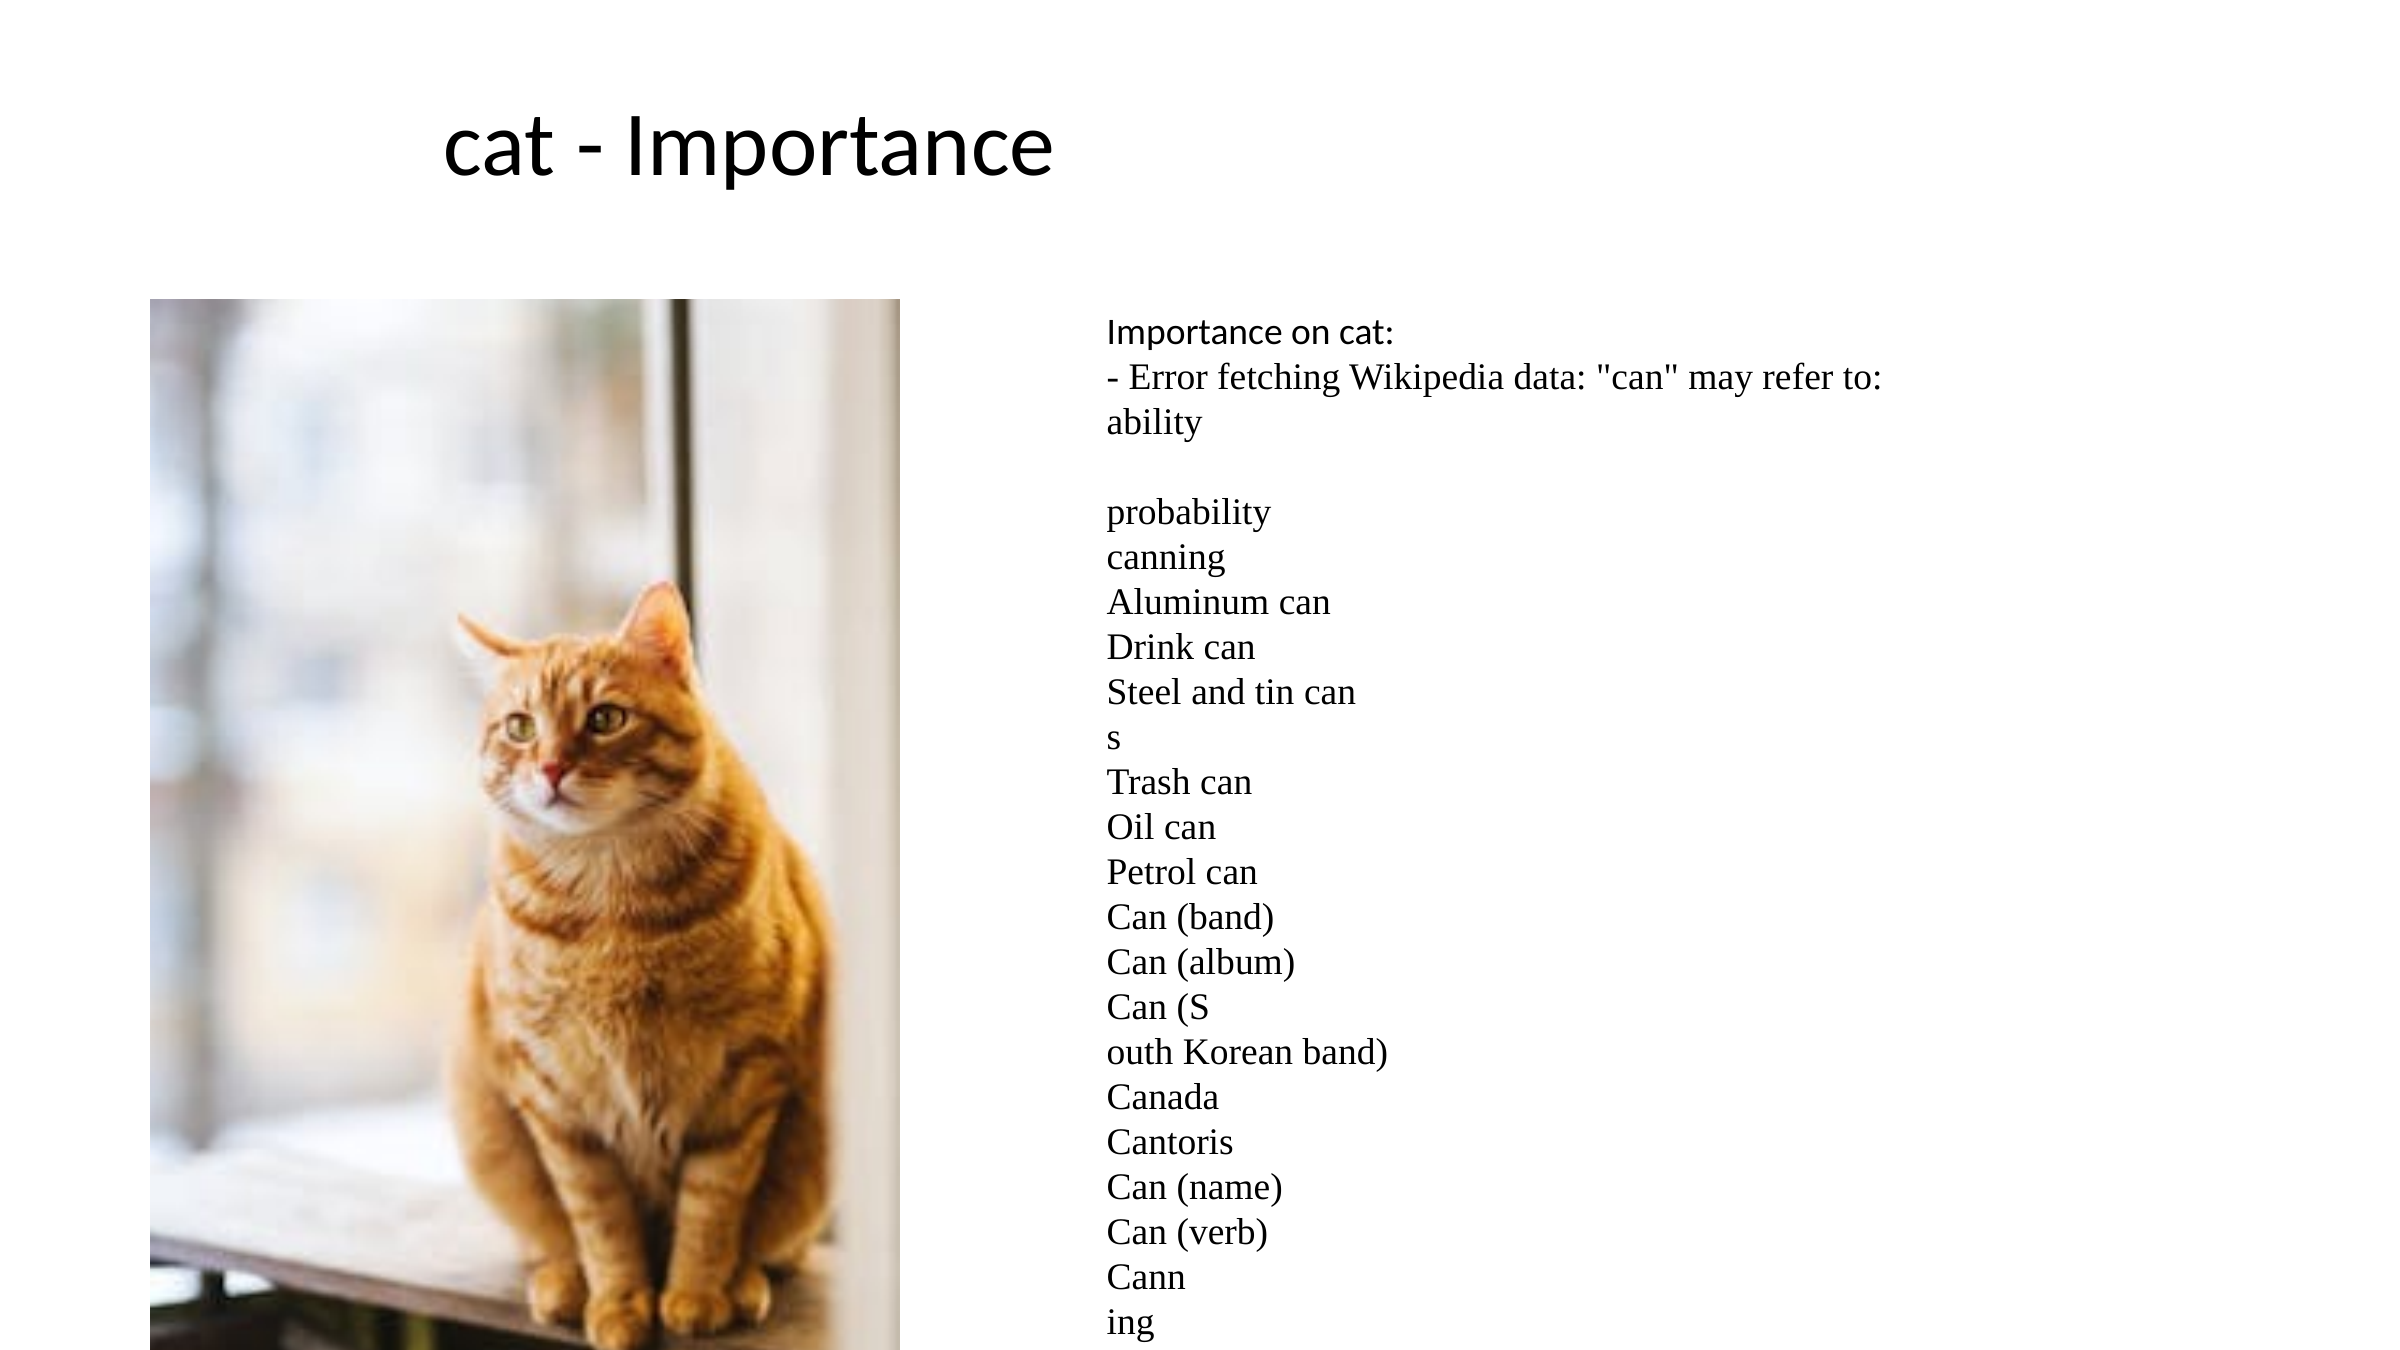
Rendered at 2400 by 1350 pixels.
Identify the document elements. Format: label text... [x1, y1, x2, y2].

picture [149, 299, 901, 1350]
title cat - Importance [75, 45, 1425, 233]
text_box Importance on cat: - Error fetching Wikipedia data: "can" may refer to: ability probability canning Aluminum can Drink can Steel and tin can s Trash can Oil can Petrol can Can (band) Can (album) Can (S outh Korean band) Canada Cantoris Can (name) Can (verb) Cann ing River Can Tomato can (sports idiom) CAN (disambiguation) Cann (disambiguation) Cans (disambiguation) Kan (disambigua tion) Can-can (disambiguation) [1091, 299, 1909, 1350]
